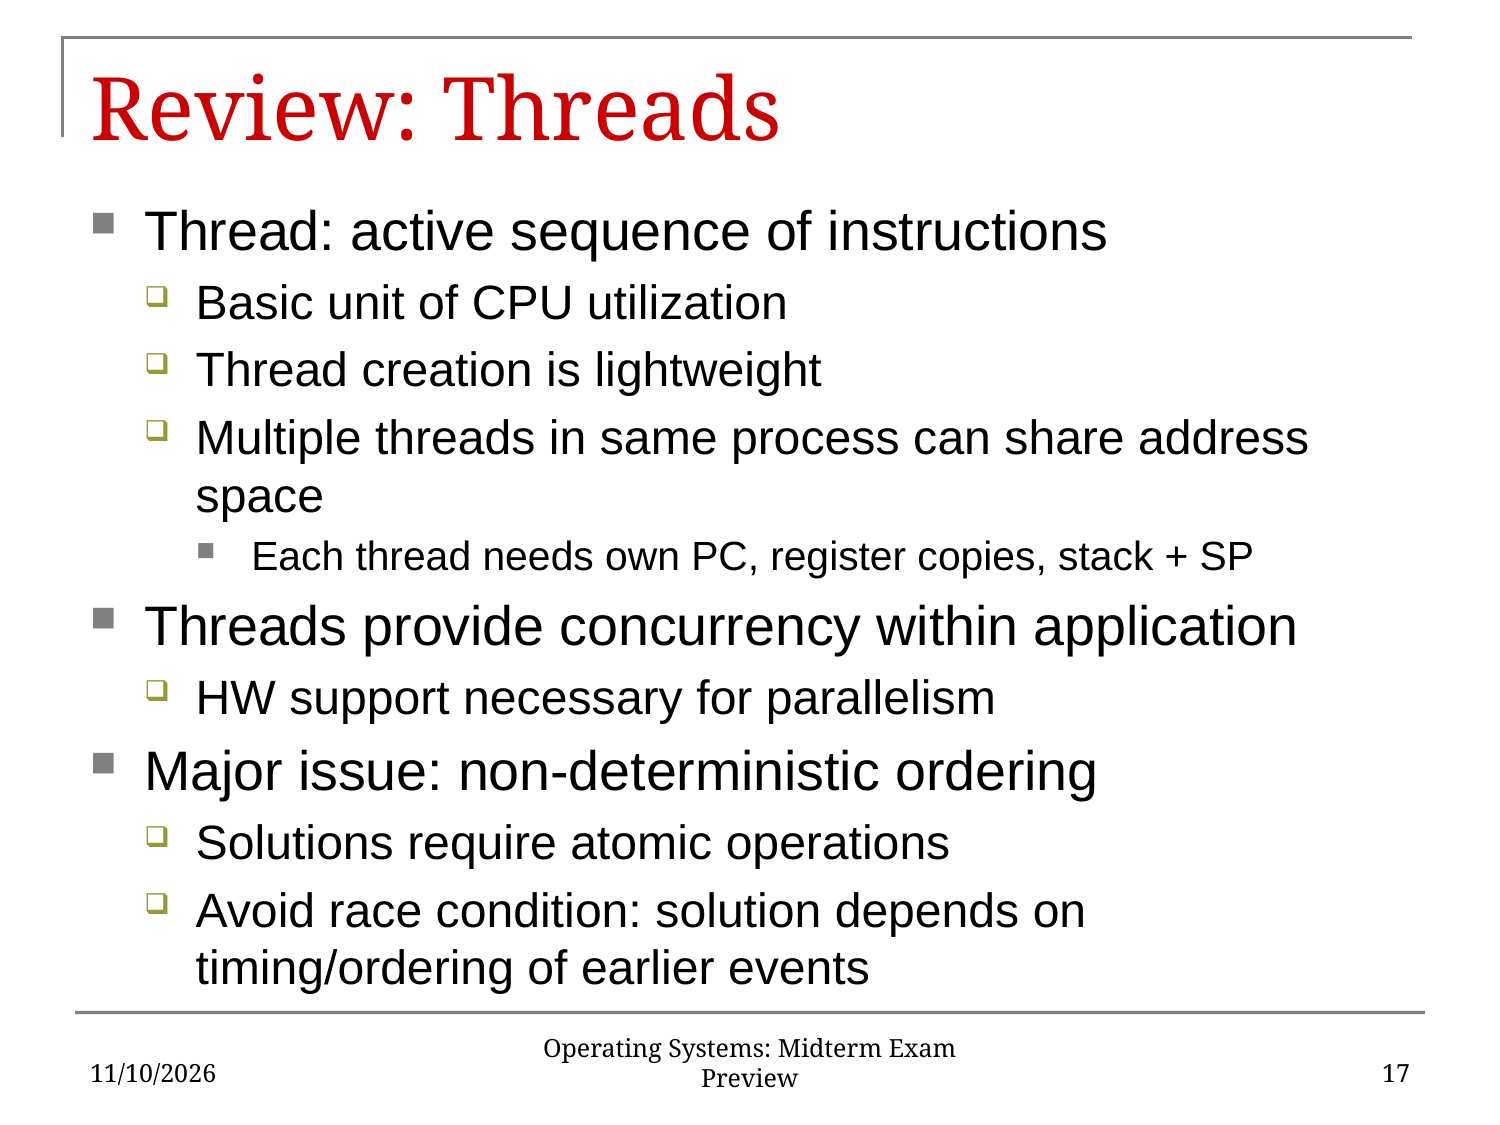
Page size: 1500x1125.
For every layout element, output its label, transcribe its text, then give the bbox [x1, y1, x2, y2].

footer Operating Systems: Midterm Exam Preview [512, 1024, 988, 1101]
title Review: Threads [75, 45, 1425, 163]
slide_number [74, 1023, 426, 1100]
list Thread: active sequence of instructions Basic unit of CPU utilization Thread creation is lightweight Multiple threads in same process can share address space Each thread needs own PC, register copies, stack + SP Threads provide concurrency within application HW support necessary for parallelism Major issue: non-deterministic ordering Solutions require atomic operations Avoid race condition: solution depends on timing/ordering of earlier events [75, 187, 1425, 1006]
slide_number 17 [1074, 1023, 1426, 1100]
